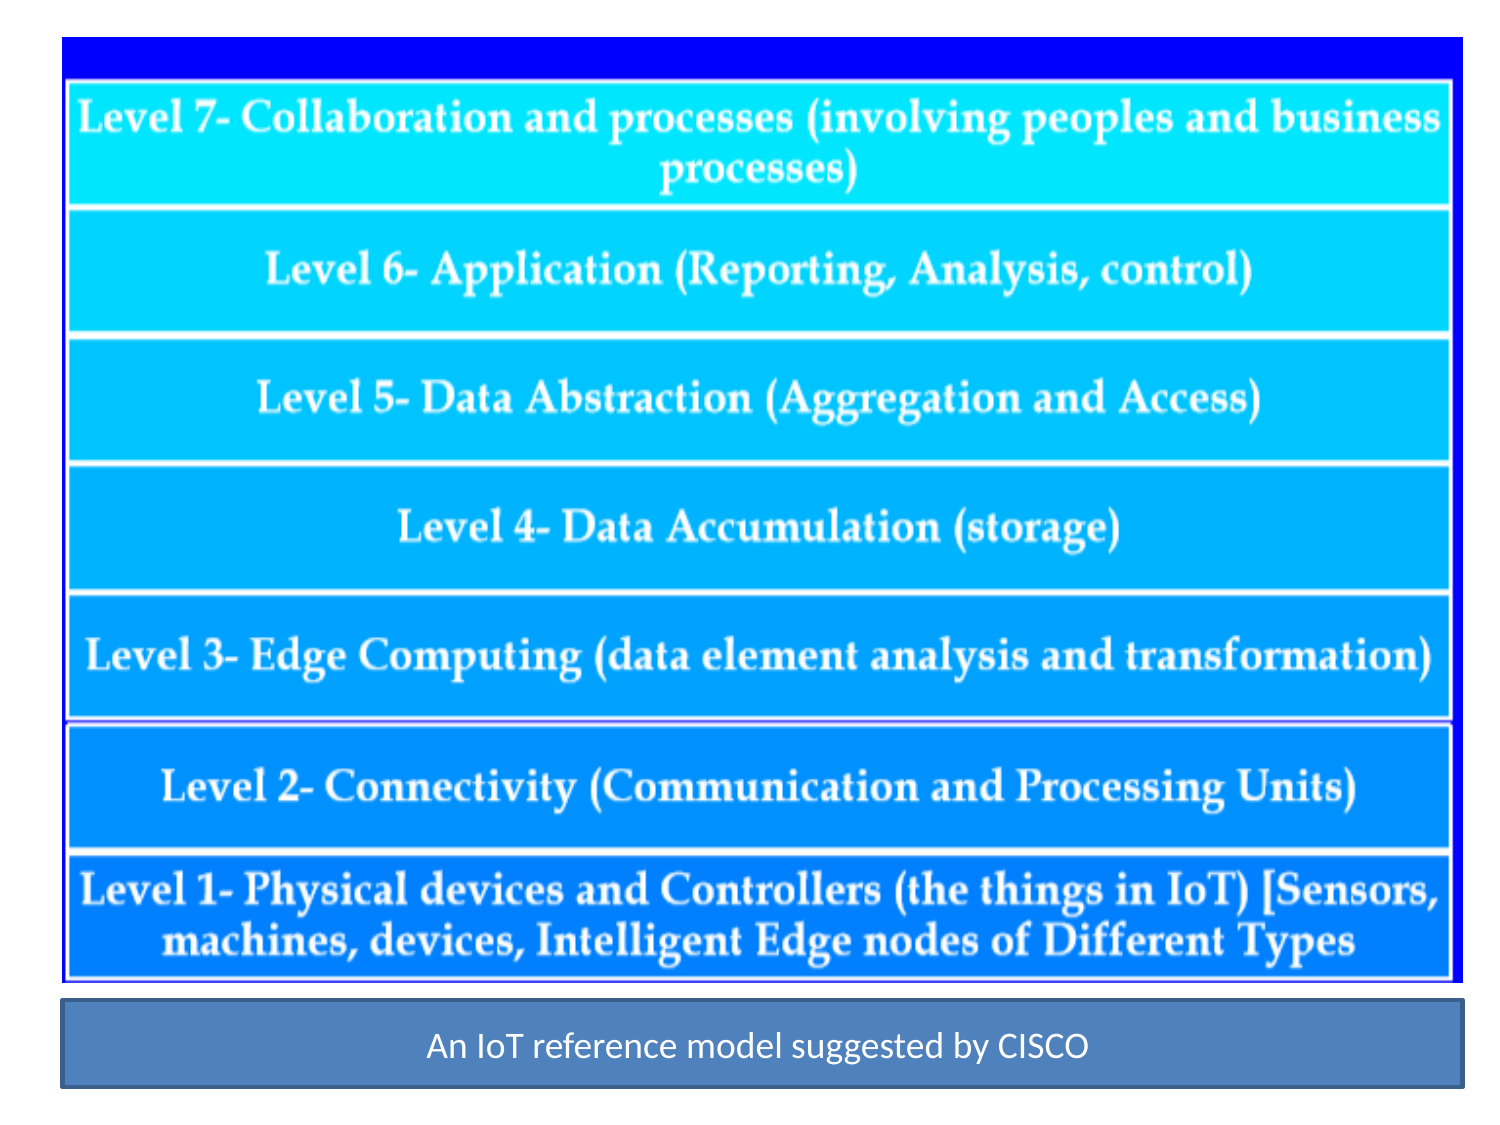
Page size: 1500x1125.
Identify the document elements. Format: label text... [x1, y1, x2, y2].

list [62, 37, 1463, 984]
text_box An IoT reference model suggested by CISCO [60, 998, 1465, 1089]
